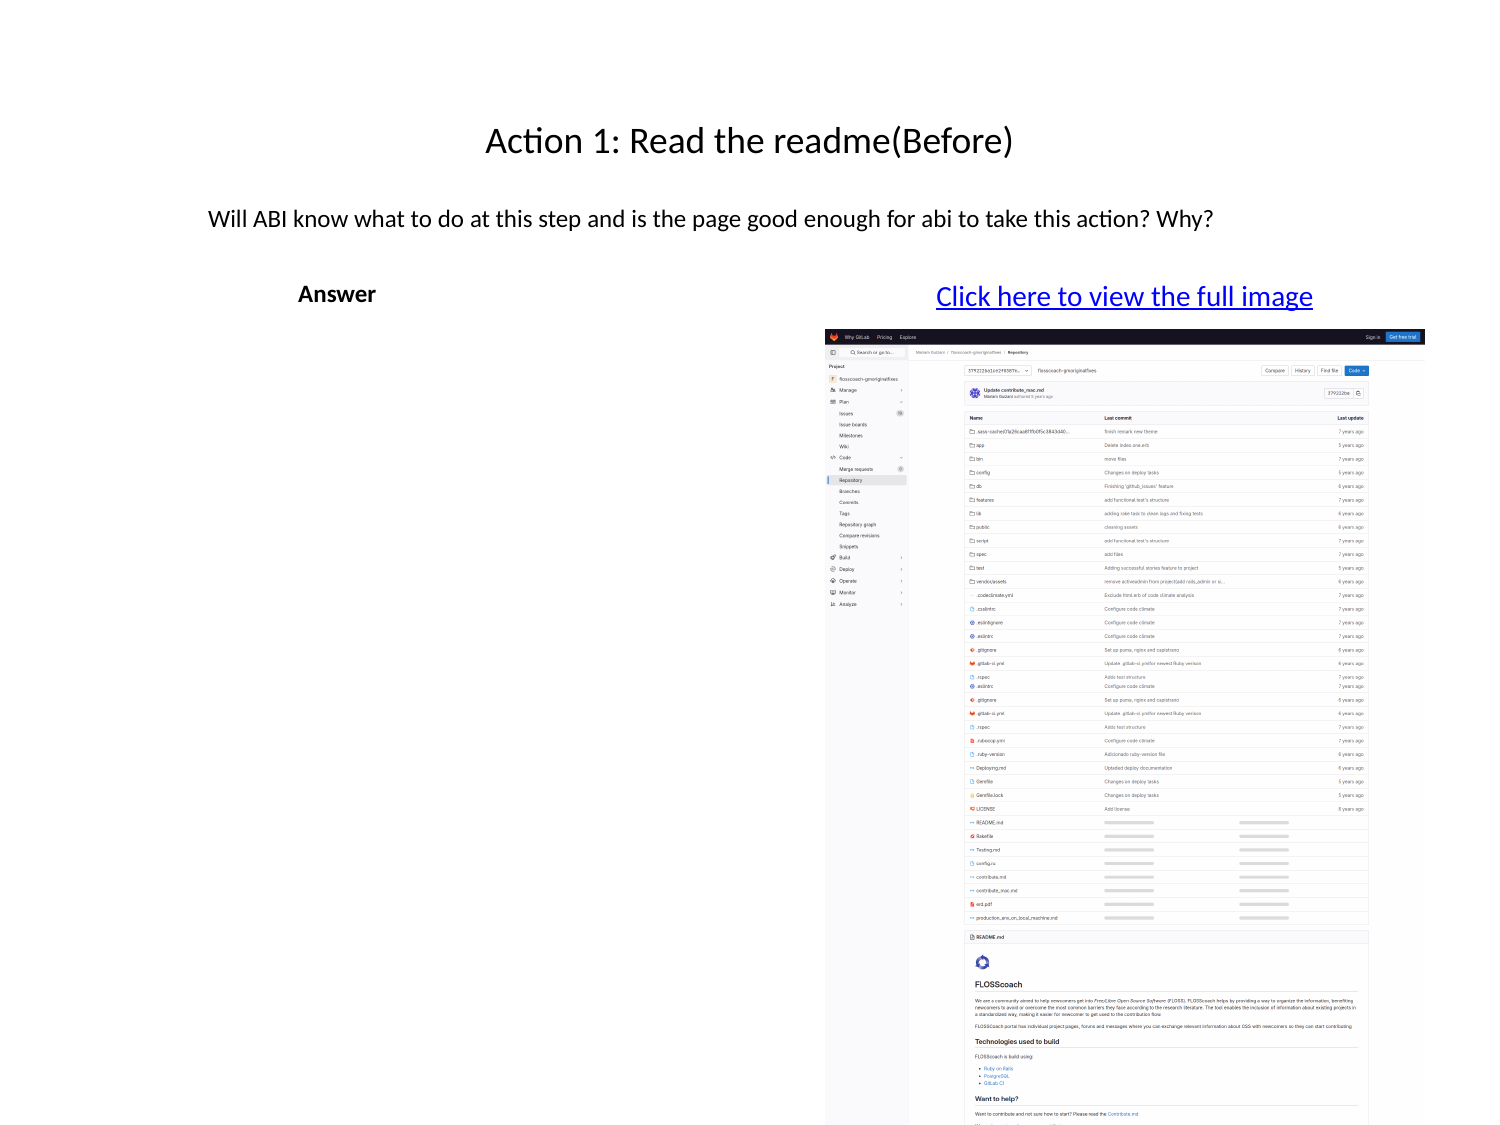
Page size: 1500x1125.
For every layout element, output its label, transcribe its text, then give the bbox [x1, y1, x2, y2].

picture [824, 329, 1426, 1125]
text_box Answer [283, 224, 392, 315]
title Action 1: Read the readme(Before) [75, 45, 1425, 233]
text_box Click here to view the full image [921, 224, 1329, 320]
text_box Will ABI know what to do at this step and is the page good enough for abi to take this action? Why? [193, 149, 1232, 240]
